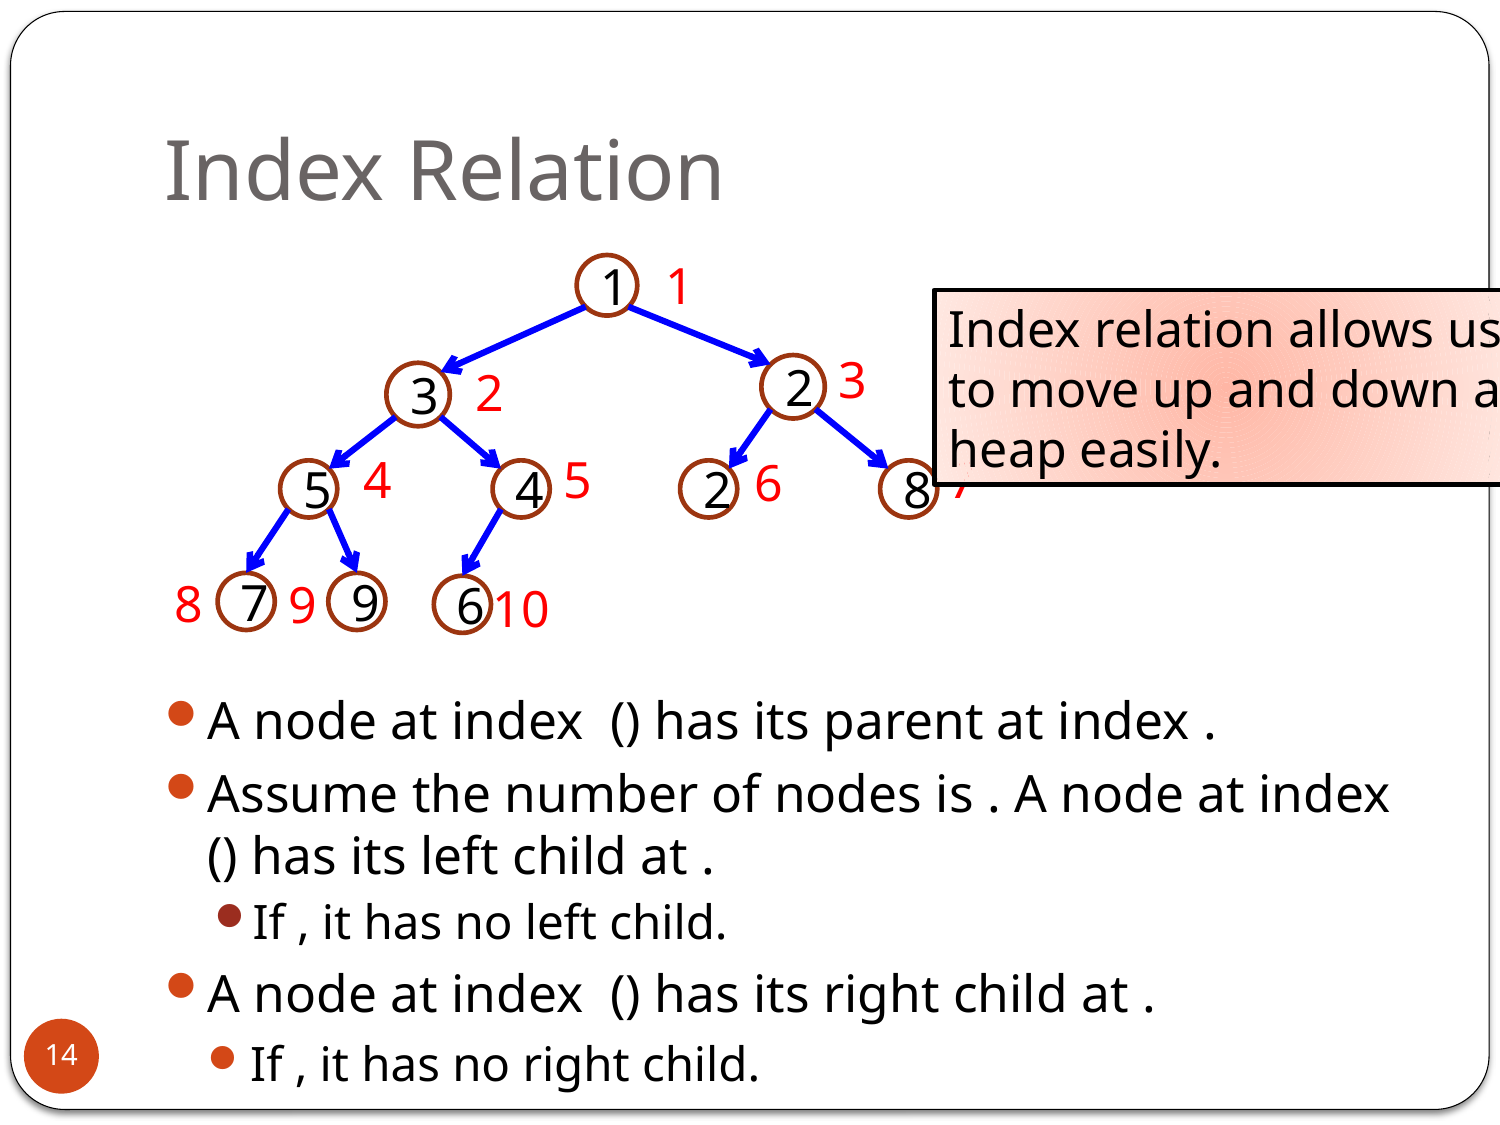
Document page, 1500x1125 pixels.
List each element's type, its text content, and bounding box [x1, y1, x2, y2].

title Index Relation [150, 45, 1425, 233]
slide_number 14 [23, 1018, 99, 1094]
text_box Index relation allows us to move up and down a heap easily. [995, 289, 1500, 485]
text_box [162, 247, 990, 647]
